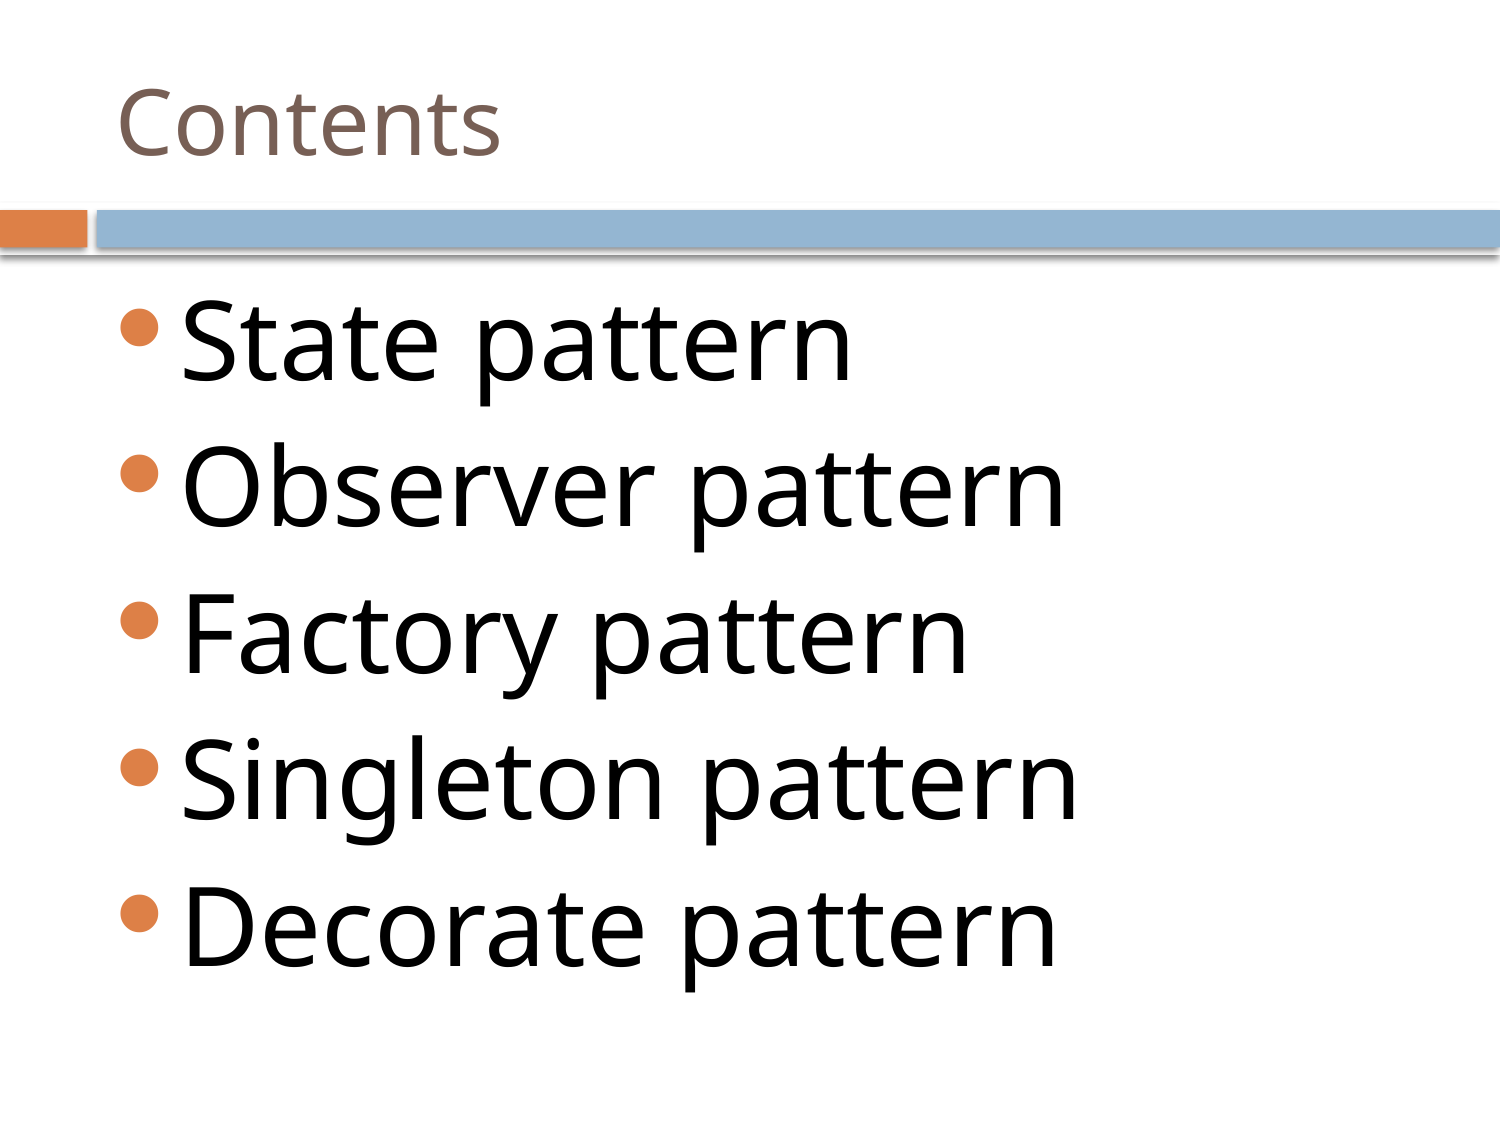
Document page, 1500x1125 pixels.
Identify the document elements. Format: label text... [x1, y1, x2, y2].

list State pattern Observer pattern Factory pattern Singleton pattern Decorate pattern [100, 262, 1438, 1000]
title Contents [100, 37, 1438, 200]
